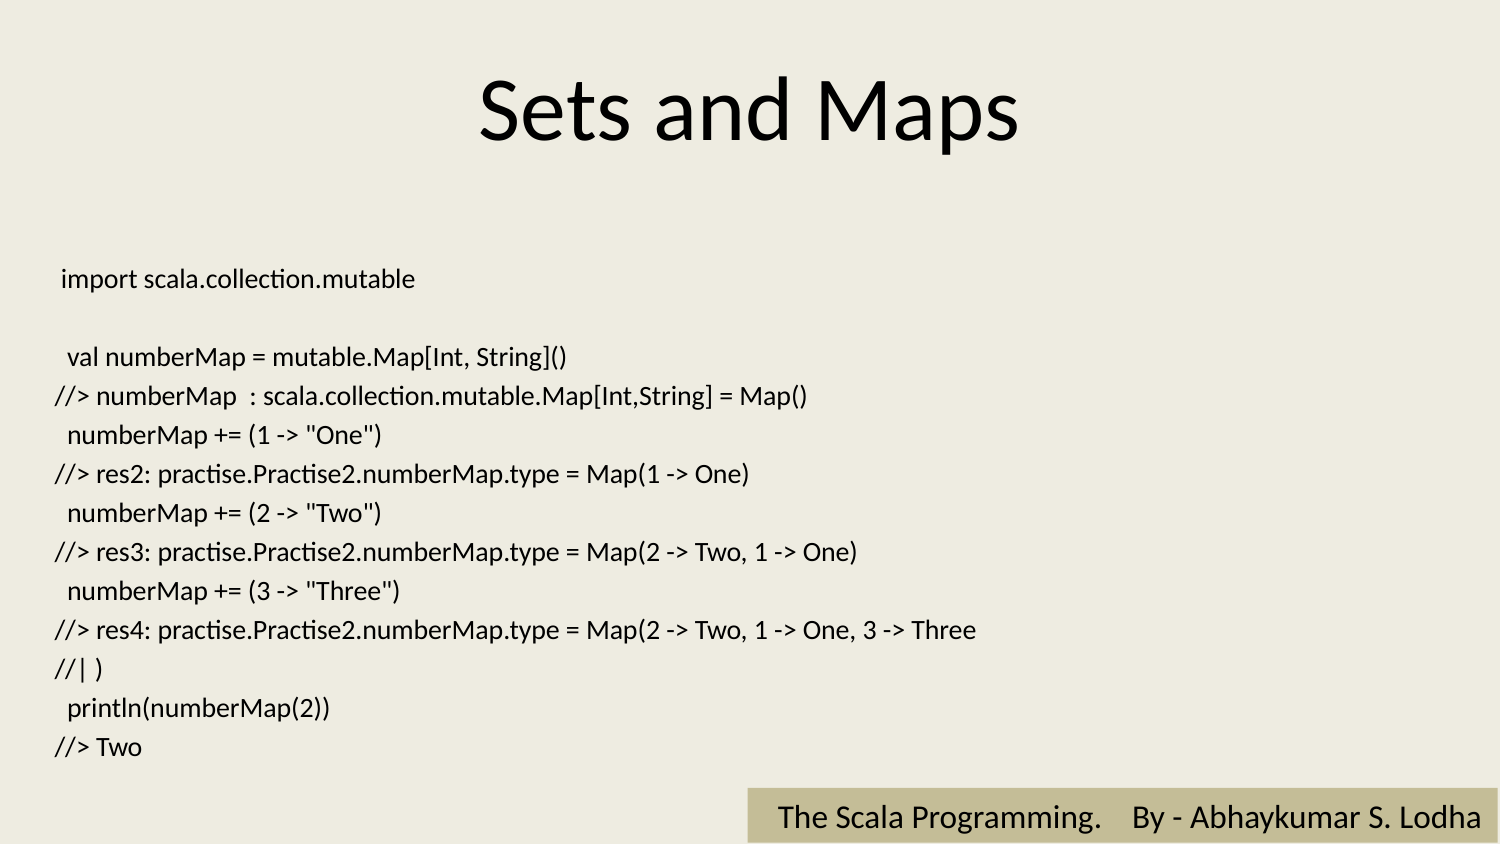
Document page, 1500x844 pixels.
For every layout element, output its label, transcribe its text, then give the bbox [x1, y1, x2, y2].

title Sets and Maps [75, 33, 1425, 175]
list import scala.collection.mutable val numberMap = mutable.Map[Int, String]() //> numberMap : scala.collection.mutable.Map[Int,String] = Map() numberMap += (1 -> "One") //> res2: practise.Practise2.numberMap.type = Map(1 -> One) numberMap += (2 -> "Two") //> res3: practise.Practise2.numberMap.type = Map(2 -> Two, 1 -> One) numberMap += (3 -> "Three") //> res4: practise.Practise2.numberMap.type = Map(2 -> Two, 1 -> One, 3 -> Three //| ) println(numberMap(2)) //> Two [39, 253, 1447, 777]
